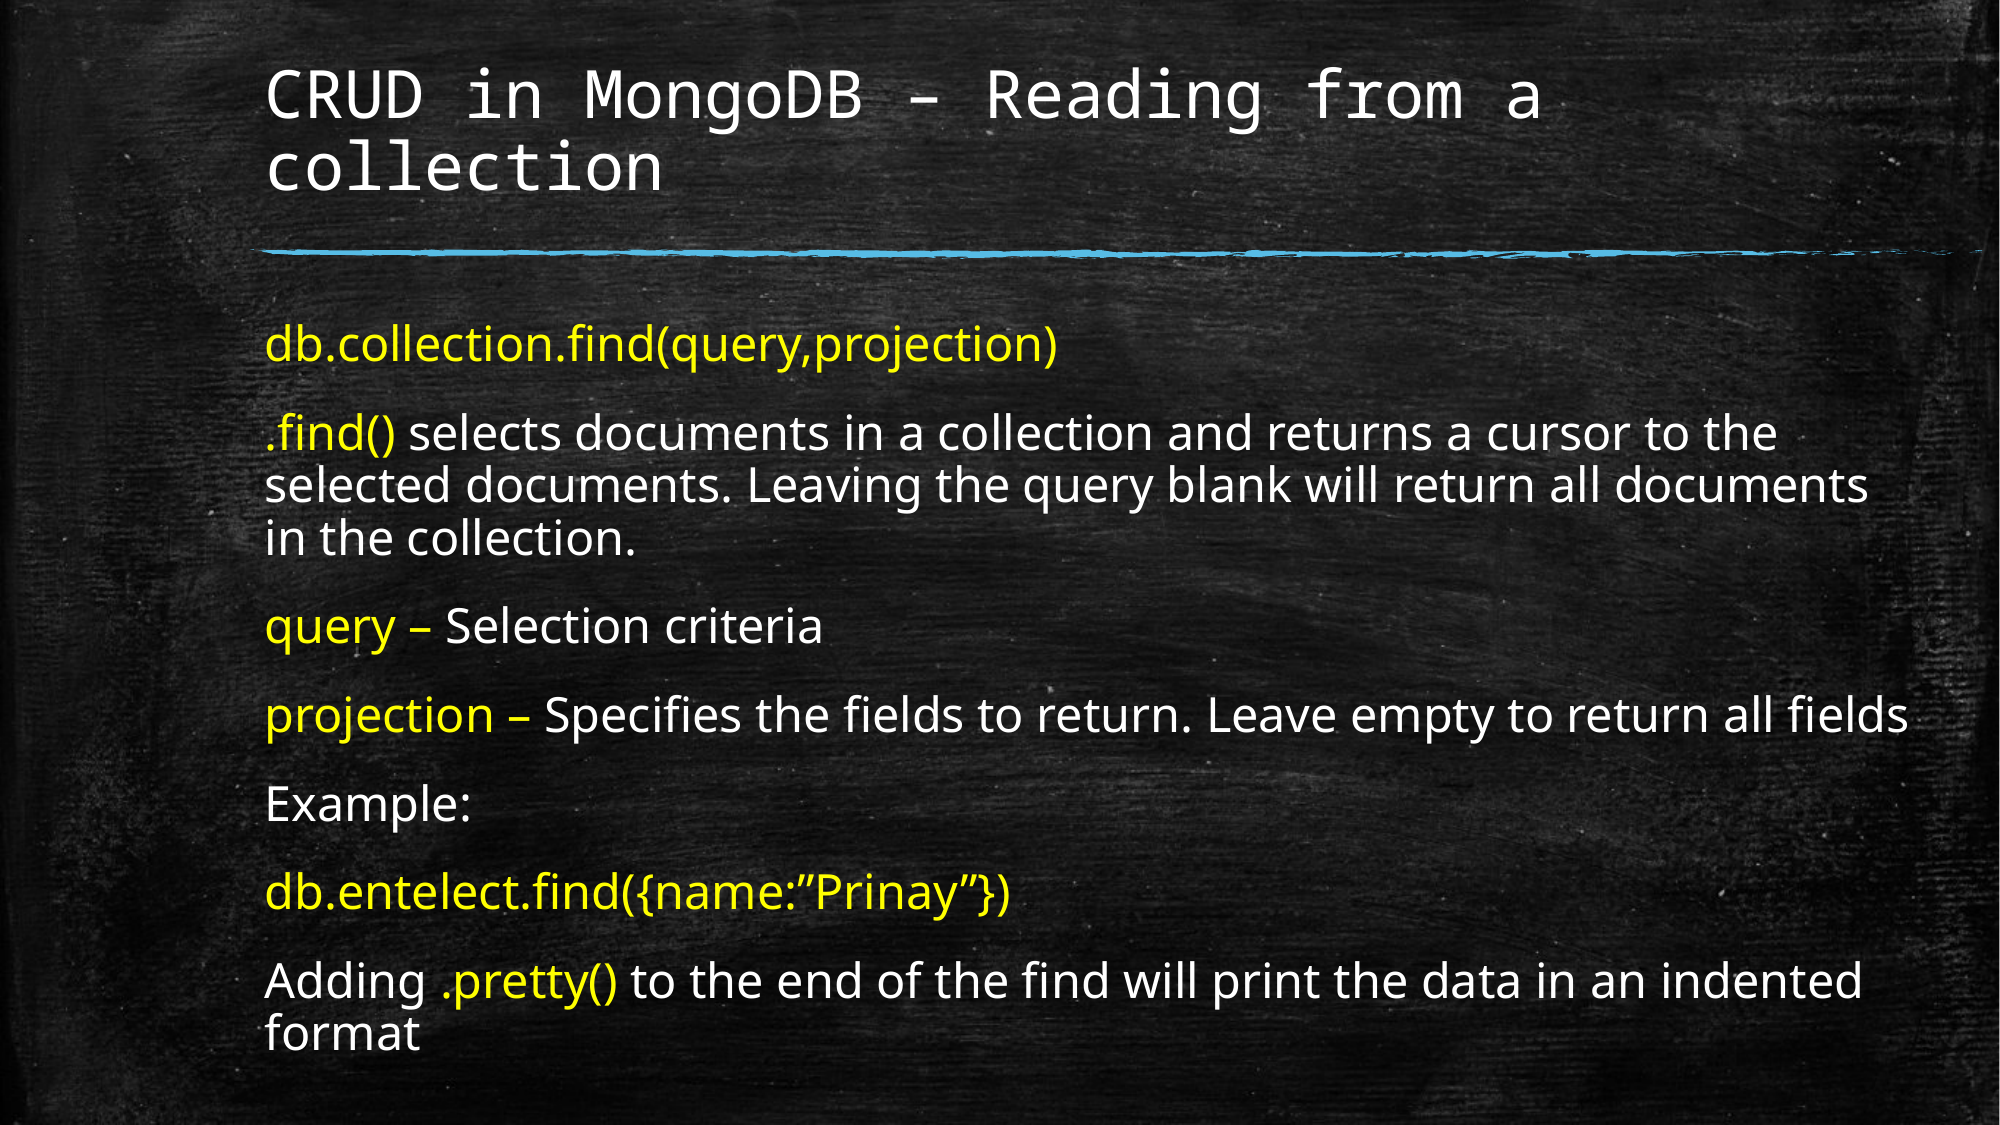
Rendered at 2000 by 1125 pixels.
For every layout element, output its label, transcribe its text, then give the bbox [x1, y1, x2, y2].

title CRUD in MongoDB – Reading from a collection [249, 45, 1886, 213]
list db.collection.find(query,projection) .find() selects documents in a collection and returns a cursor to the selected documents. Leaving the query blank will return all documents in the collection. query – Selection criteria projection – Specifies the fields to return. Leave empty to return all fields Example: db.entelect.find({name:”Prinay”}) Adding .pretty() to the end of the find will print the data in an indented format [249, 312, 1938, 1100]
